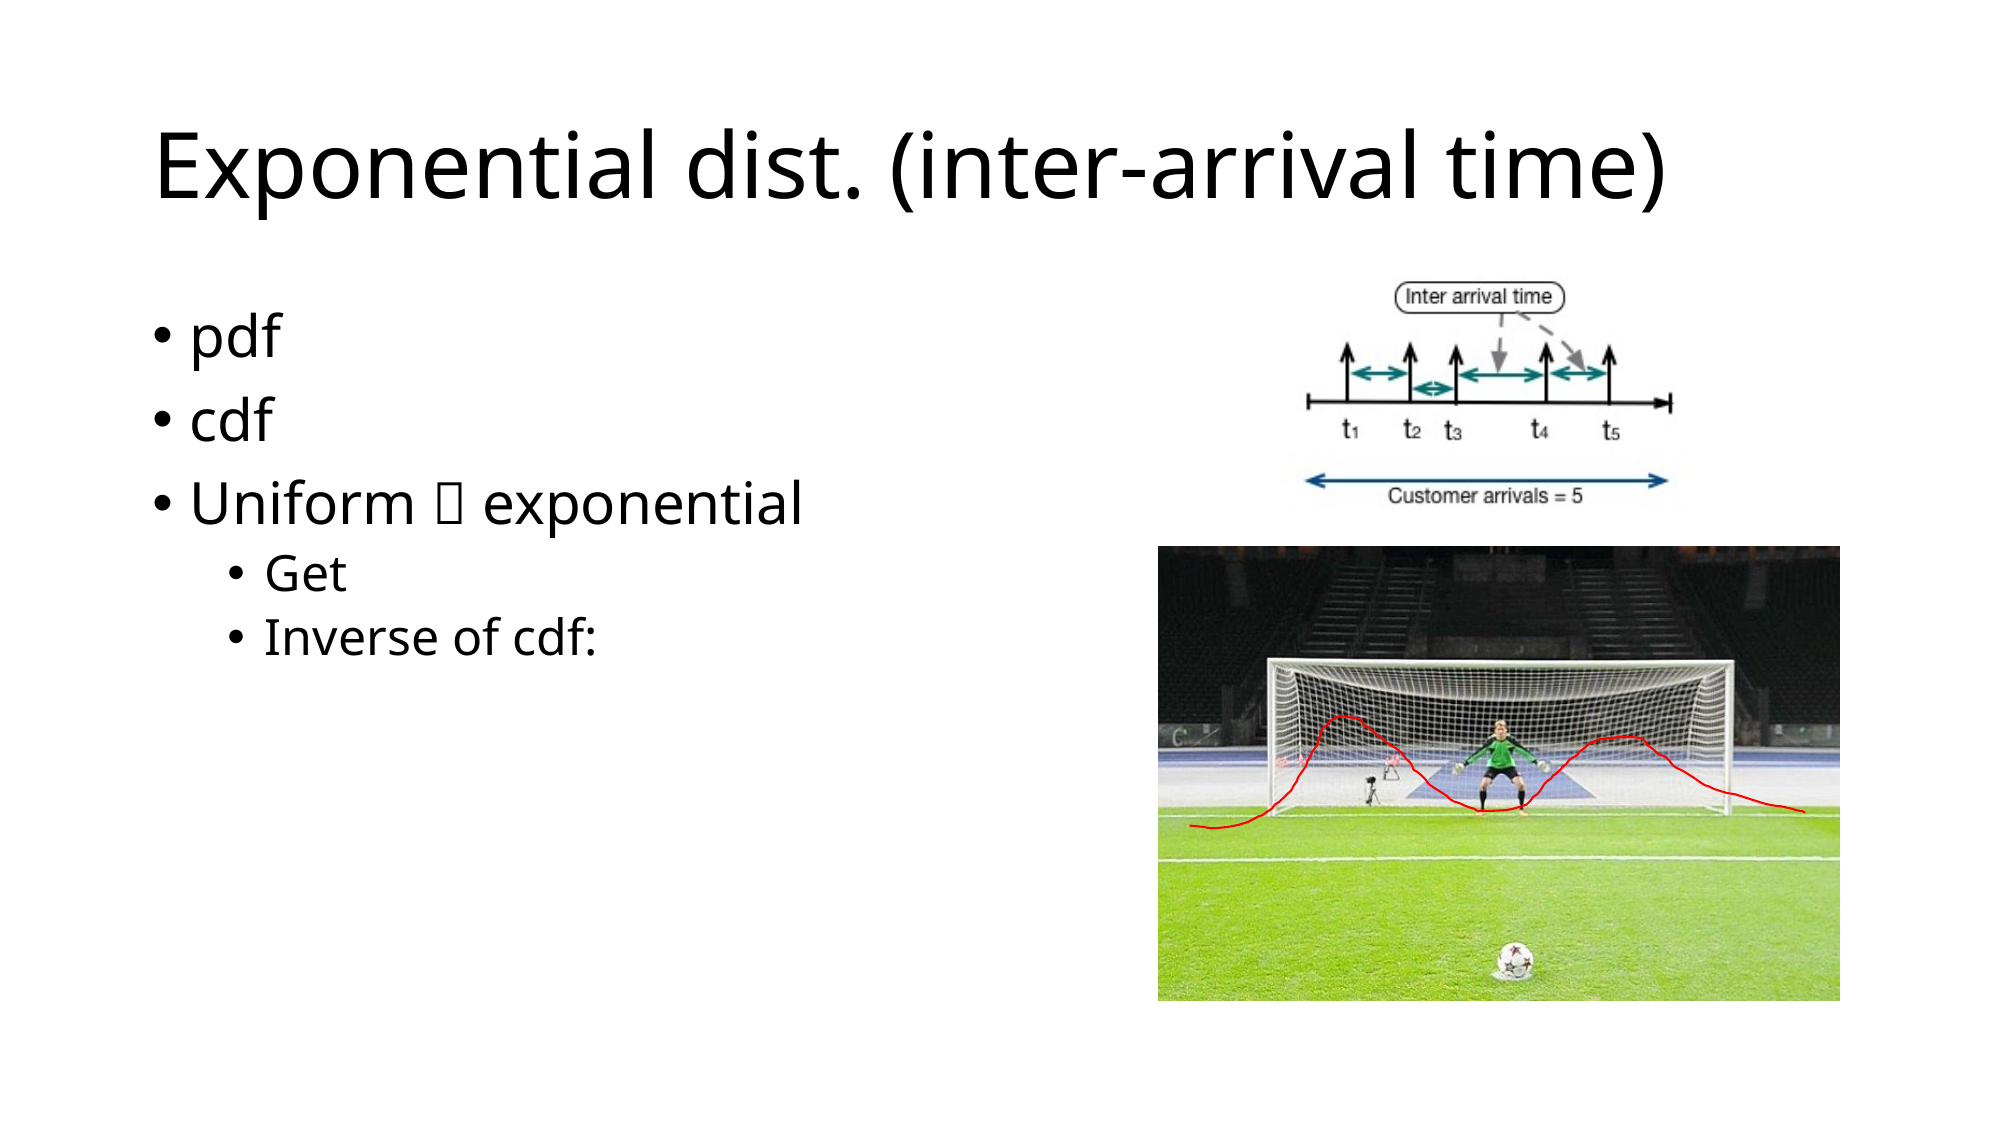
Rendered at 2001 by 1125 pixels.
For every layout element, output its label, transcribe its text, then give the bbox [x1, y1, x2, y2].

picture [1283, 263, 1715, 534]
title Exponential dist. (inter-arrival time) [137, 59, 1863, 278]
picture [1158, 546, 1841, 1001]
